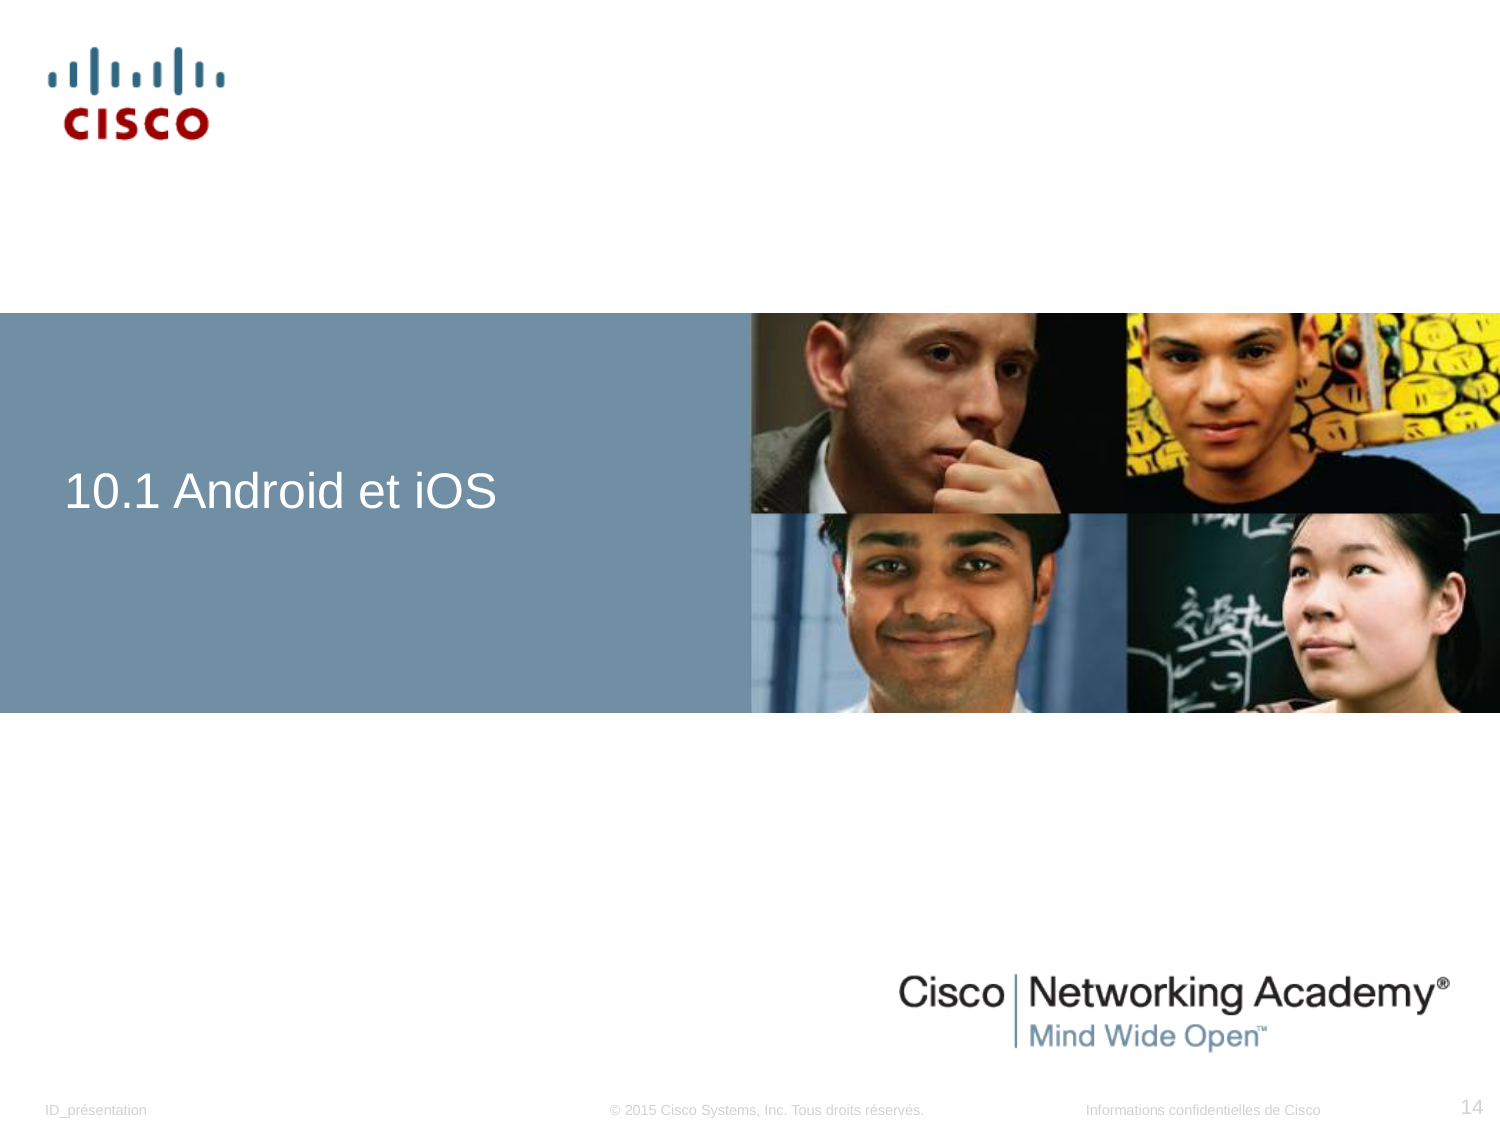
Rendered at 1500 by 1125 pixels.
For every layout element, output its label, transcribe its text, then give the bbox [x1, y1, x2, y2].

picture [899, 974, 1450, 1053]
title 10.1 Android et iOS [51, 371, 684, 615]
picture [0, 313, 1500, 713]
picture [40, 19, 233, 168]
